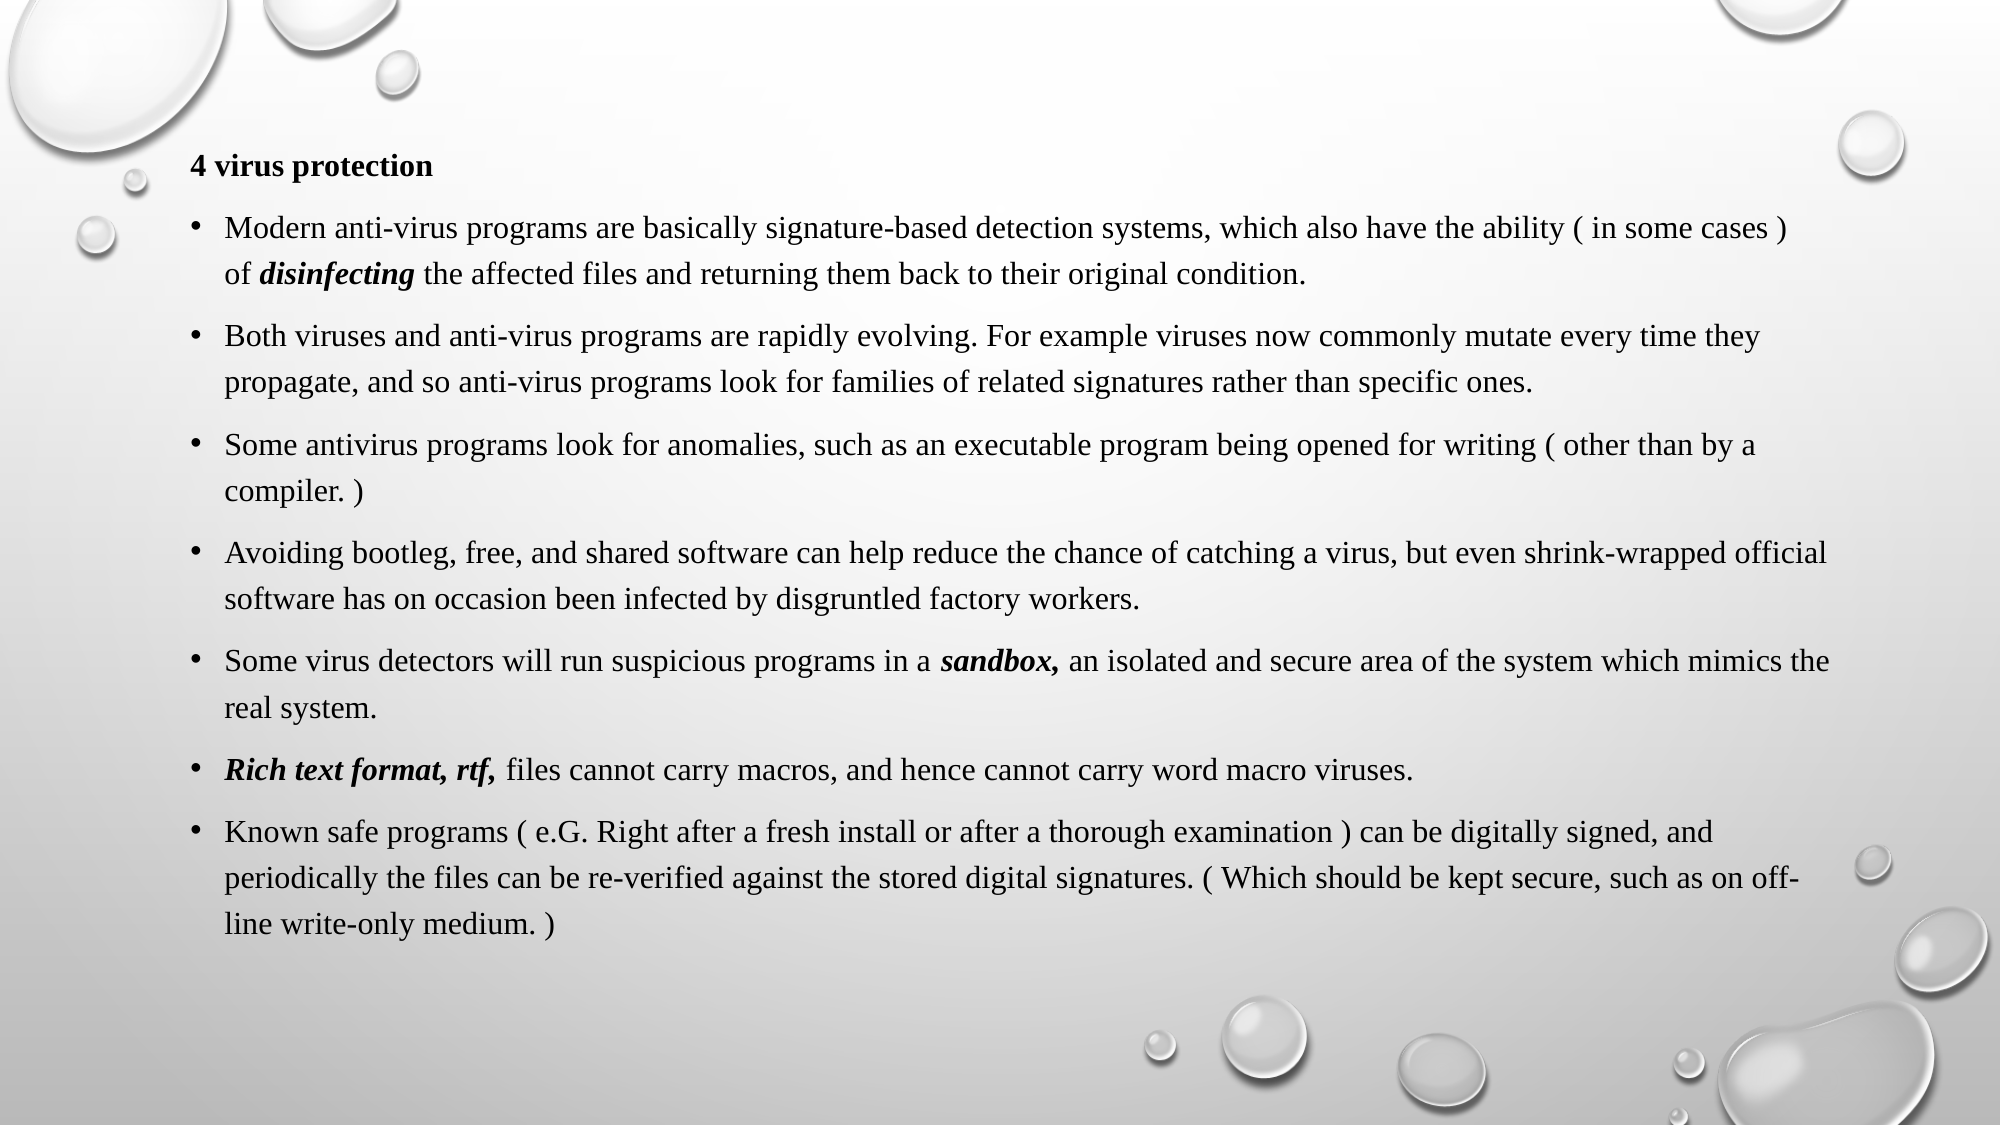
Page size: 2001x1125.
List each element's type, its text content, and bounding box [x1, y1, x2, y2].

list 4 virus protection Modern anti-virus programs are basically signature-based detection systems, which also have the ability ( in some cases ) of disinfecting the affected files and returning them back to their original condition. Both viruses and anti-virus programs are rapidly evolving. For example viruses now commonly mutate every time they propagate, and so anti-virus programs look for families of related signatures rather than specific ones. Some antivirus programs look for anomalies, such as an executable program being opened for writing ( other than by a compiler. ) Avoiding bootleg, free, and shared software can help reduce the chance of catching a virus, but even shrink-wrapped official software has on occasion been infected by disgruntled factory workers. Some virus detectors will run suspicious programs in a sandbox, an isolated and secure area of the system which mimics the real system. Rich text format, rtf, files cannot carry macros, and hence cannot carry word macro viruses. Known safe programs ( e.G. Right after a fresh install or after a thorough examination ) can be digitally signed, and periodically the files can be re-verified against the stored digital signatures. ( Which should be kept secure, such as on off-line write-only medium. ) [175, 128, 1850, 950]
picture [0, 0, 2000, 1125]
